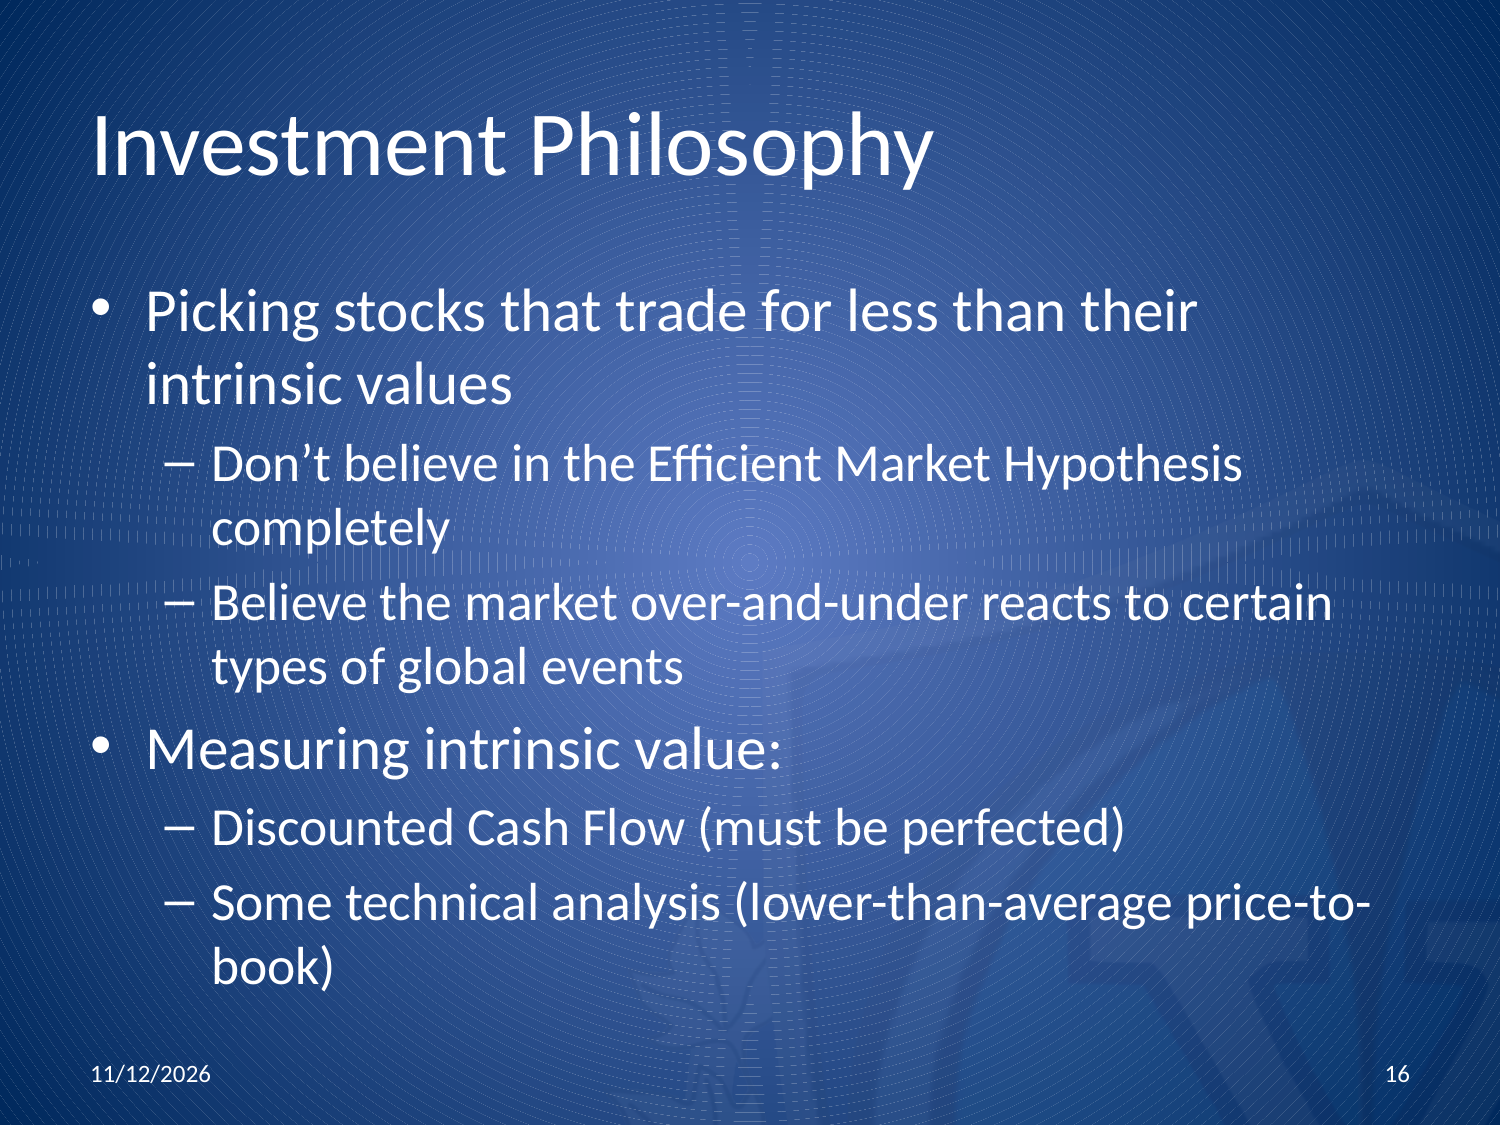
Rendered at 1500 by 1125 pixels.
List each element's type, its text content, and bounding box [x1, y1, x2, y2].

title Investment Philosophy [75, 45, 1425, 233]
slide_number 16 [1074, 1042, 1425, 1103]
list Picking stocks that trade for less than their intrinsic values Don’t believe in the Efficient Market Hypothesis completely Believe the market over-and-under reacts to certain types of global events Measuring intrinsic value: Discounted Cash Flow (must be perfected) Some technical analysis (lower-than-average price-to-book) [75, 262, 1425, 1005]
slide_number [75, 1042, 425, 1103]
